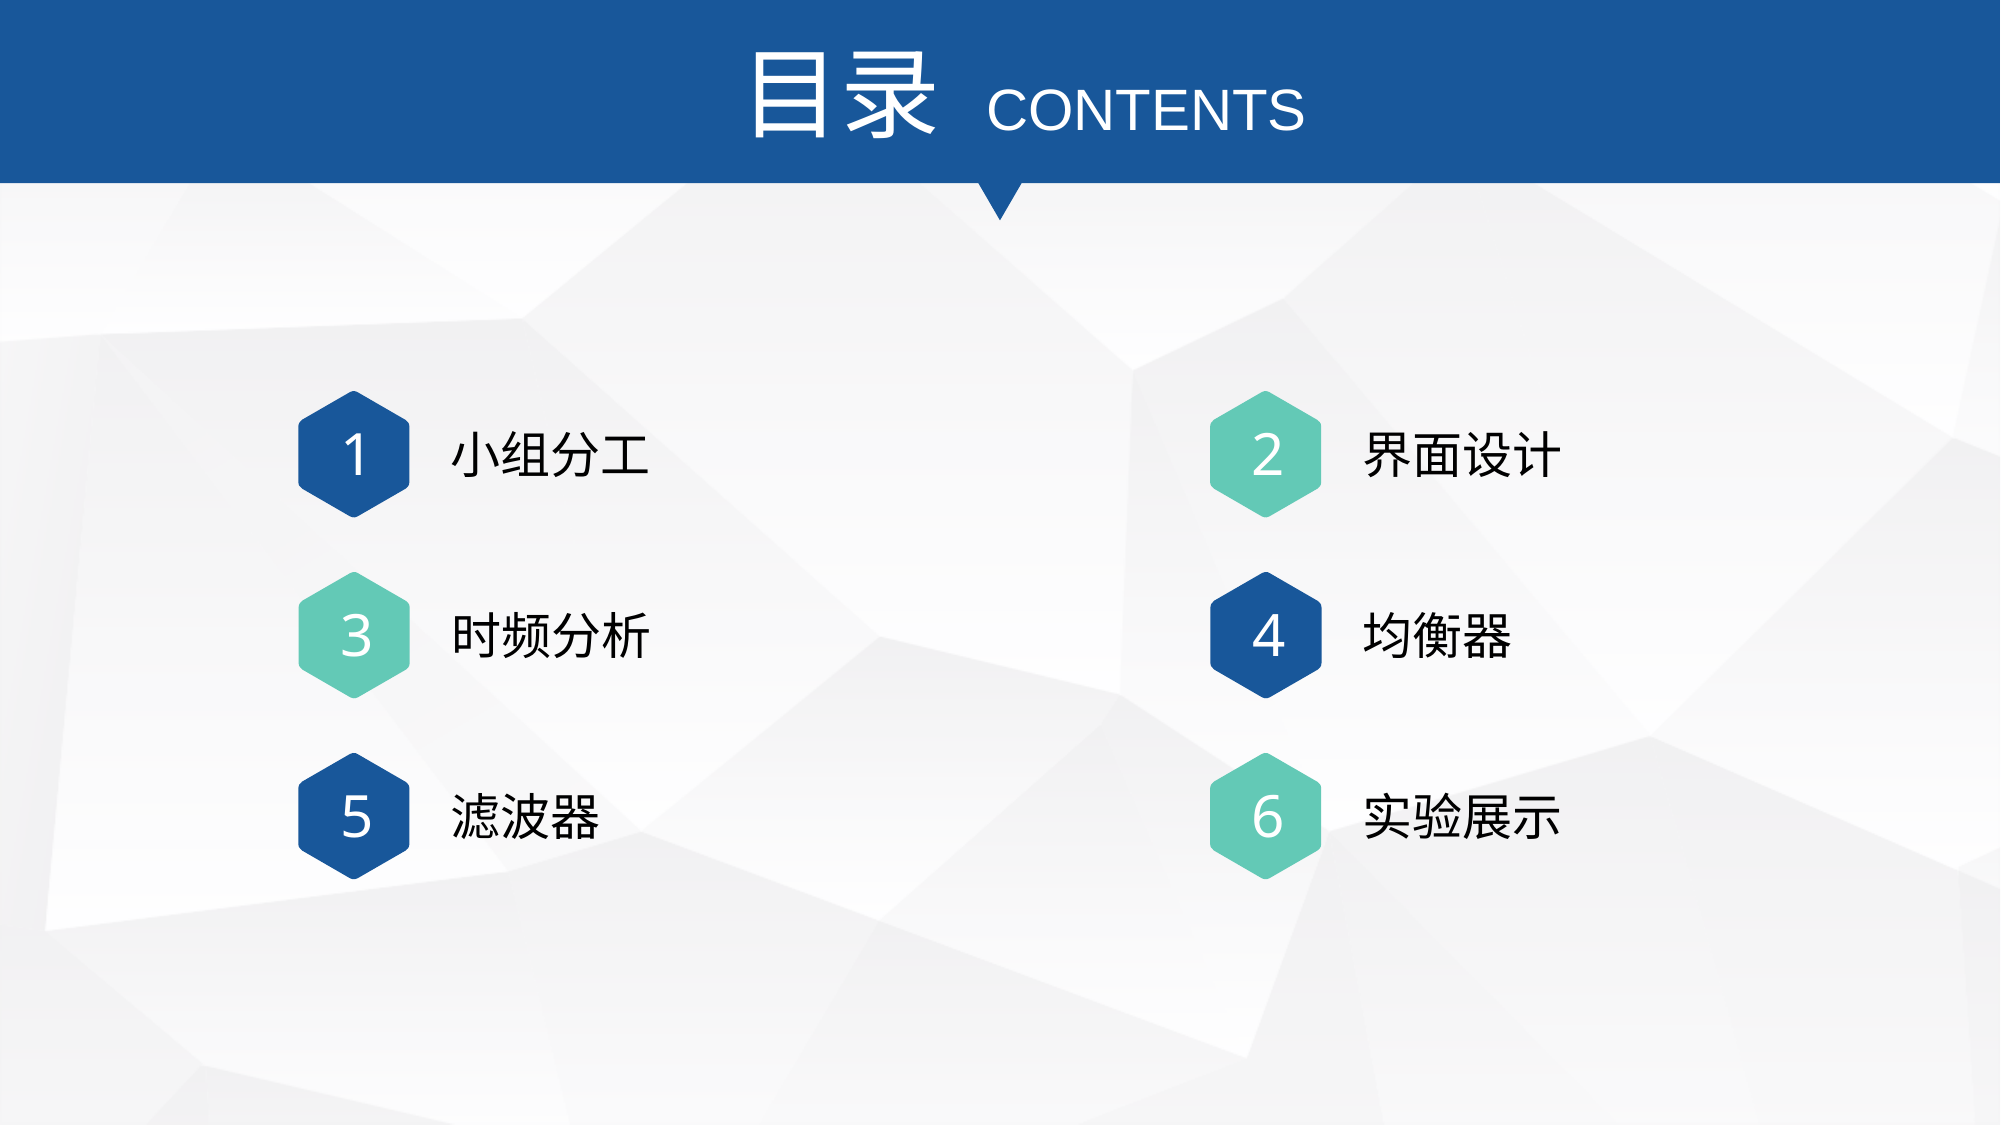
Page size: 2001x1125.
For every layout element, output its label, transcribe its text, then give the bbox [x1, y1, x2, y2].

picture [0, 0, 2001, 1125]
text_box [290, 760, 860, 872]
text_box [1202, 579, 1772, 691]
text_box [1202, 398, 1772, 510]
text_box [290, 398, 860, 510]
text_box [1202, 760, 1772, 872]
text_box [0, 0, 2000, 223]
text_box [291, 579, 860, 691]
text_box 目录 CONTENTS [378, 23, 1622, 159]
